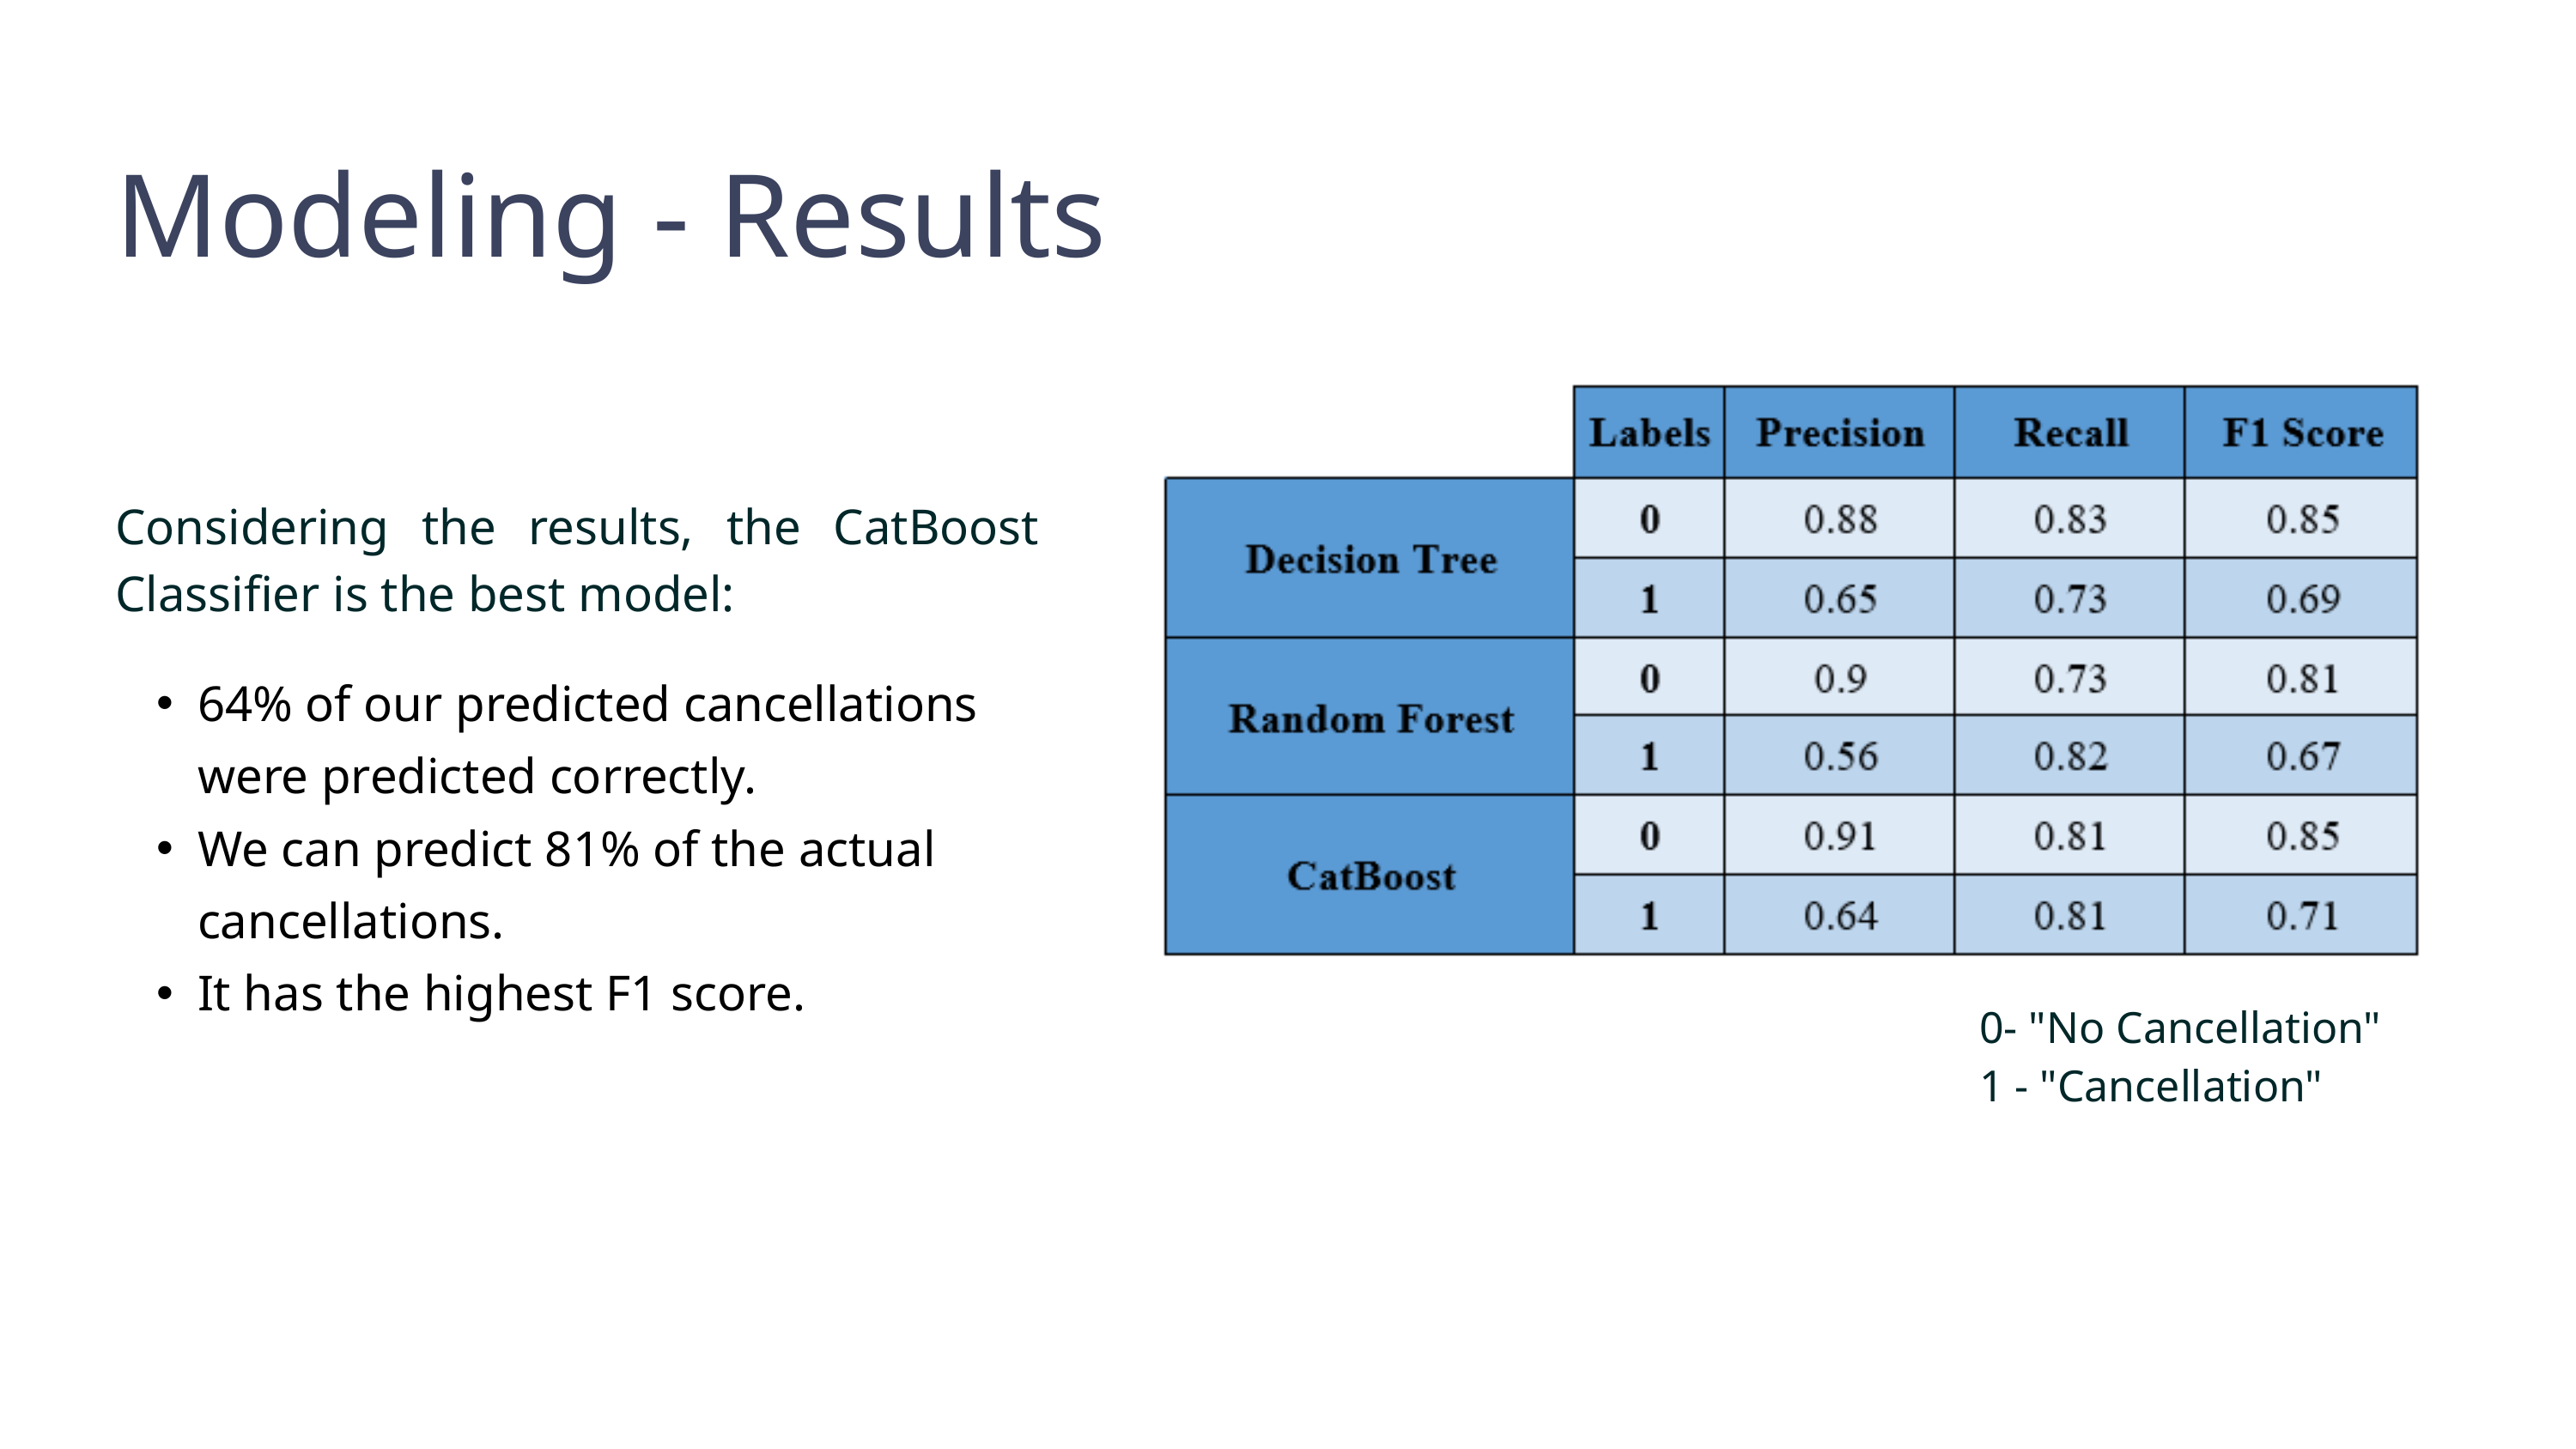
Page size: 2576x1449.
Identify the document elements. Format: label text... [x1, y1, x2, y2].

text_box Modeling - Results [115, 119, 1251, 280]
text_box Considering the results, the CatBoost Classifier is the best model: [115, 486, 1040, 622]
text_box 64% of our predicted cancellations were predicted correctly. We can predict 81% of the actual cancellations. It has the highest F1 score. [115, 658, 1040, 1022]
picture [1156, 339, 2447, 973]
text_box 0- "No Cancellation" 1 - "Cancellation" [1968, 992, 2508, 1111]
